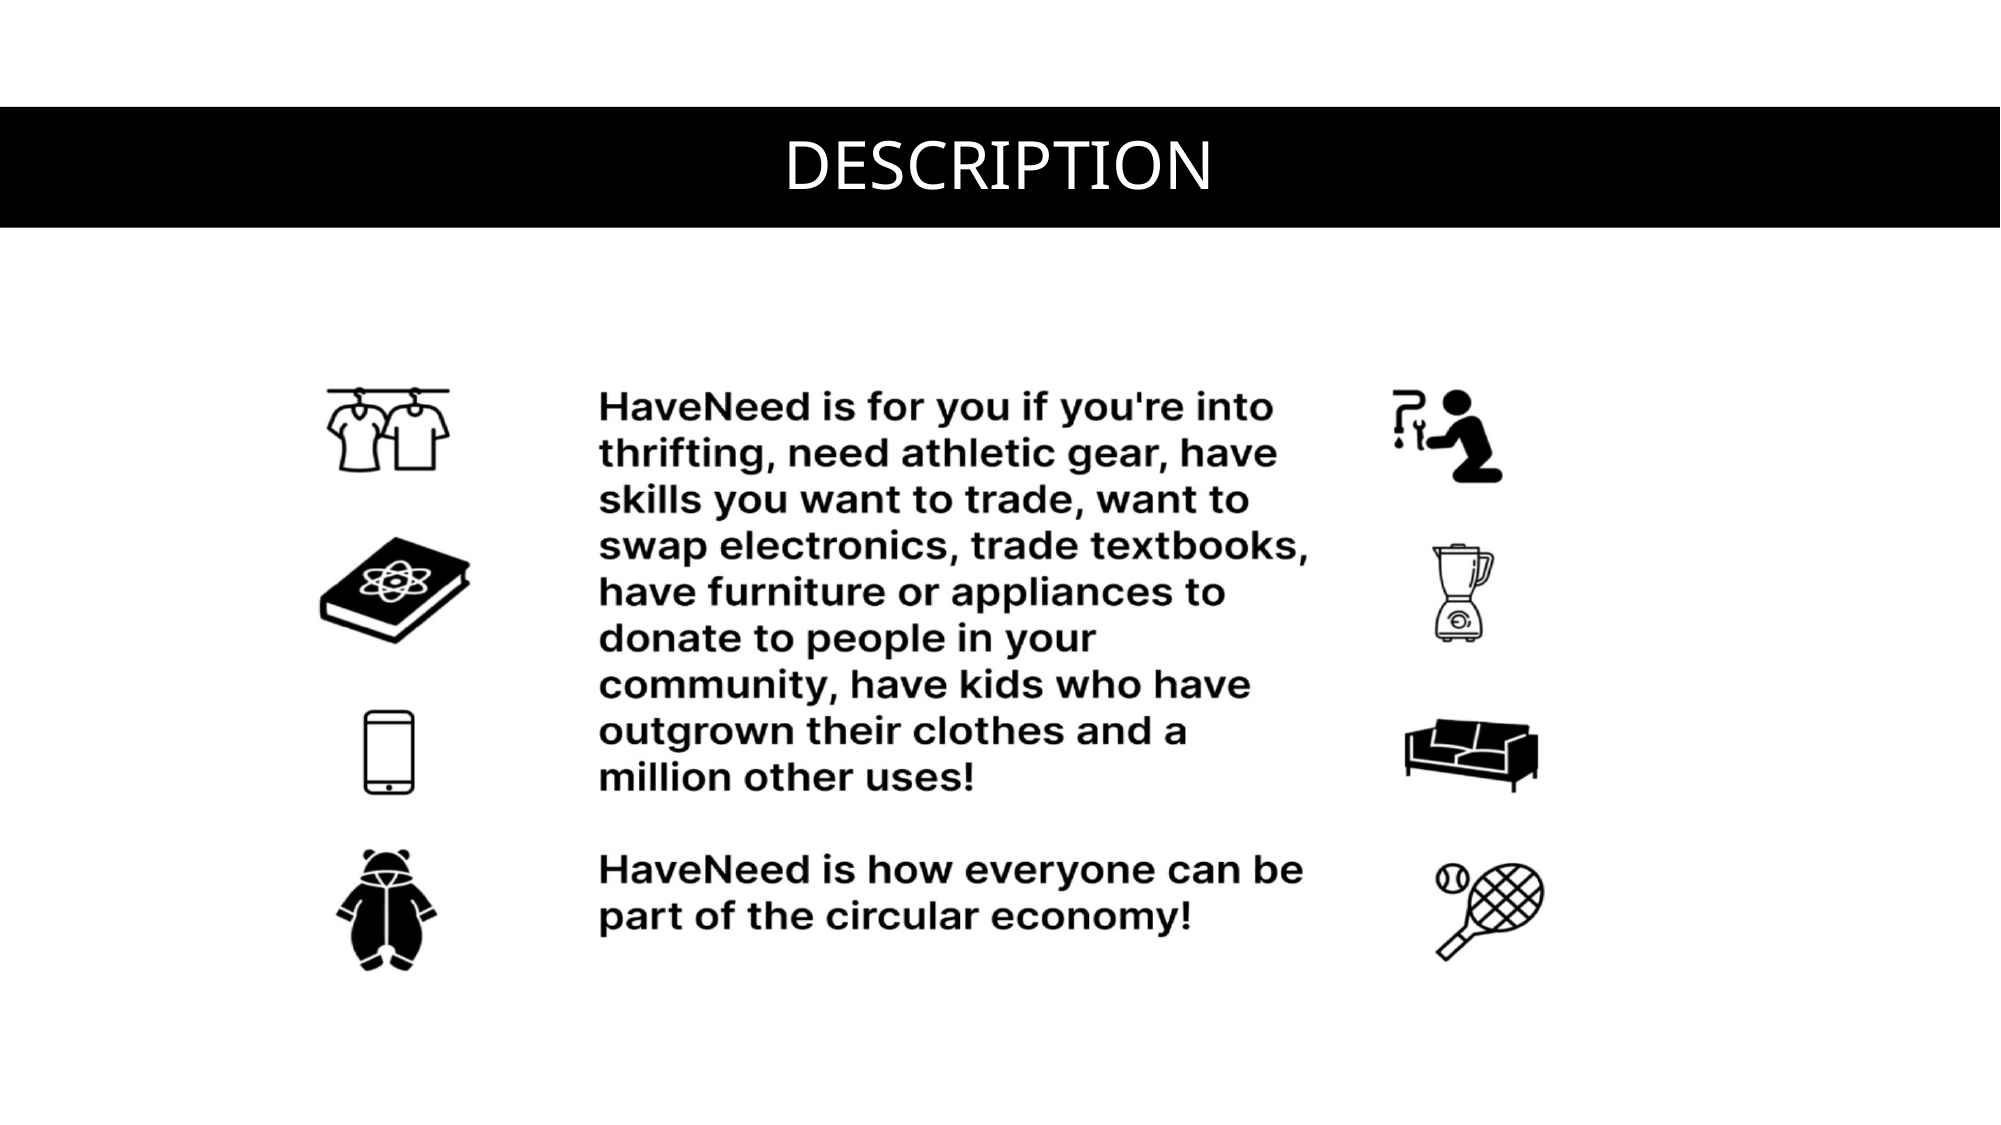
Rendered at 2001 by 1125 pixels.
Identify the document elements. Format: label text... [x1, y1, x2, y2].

title DESCRIPTION [80, 106, 1920, 229]
text_box [0, 106, 80, 229]
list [134, 228, 1798, 1125]
text_box [1920, 106, 2000, 229]
